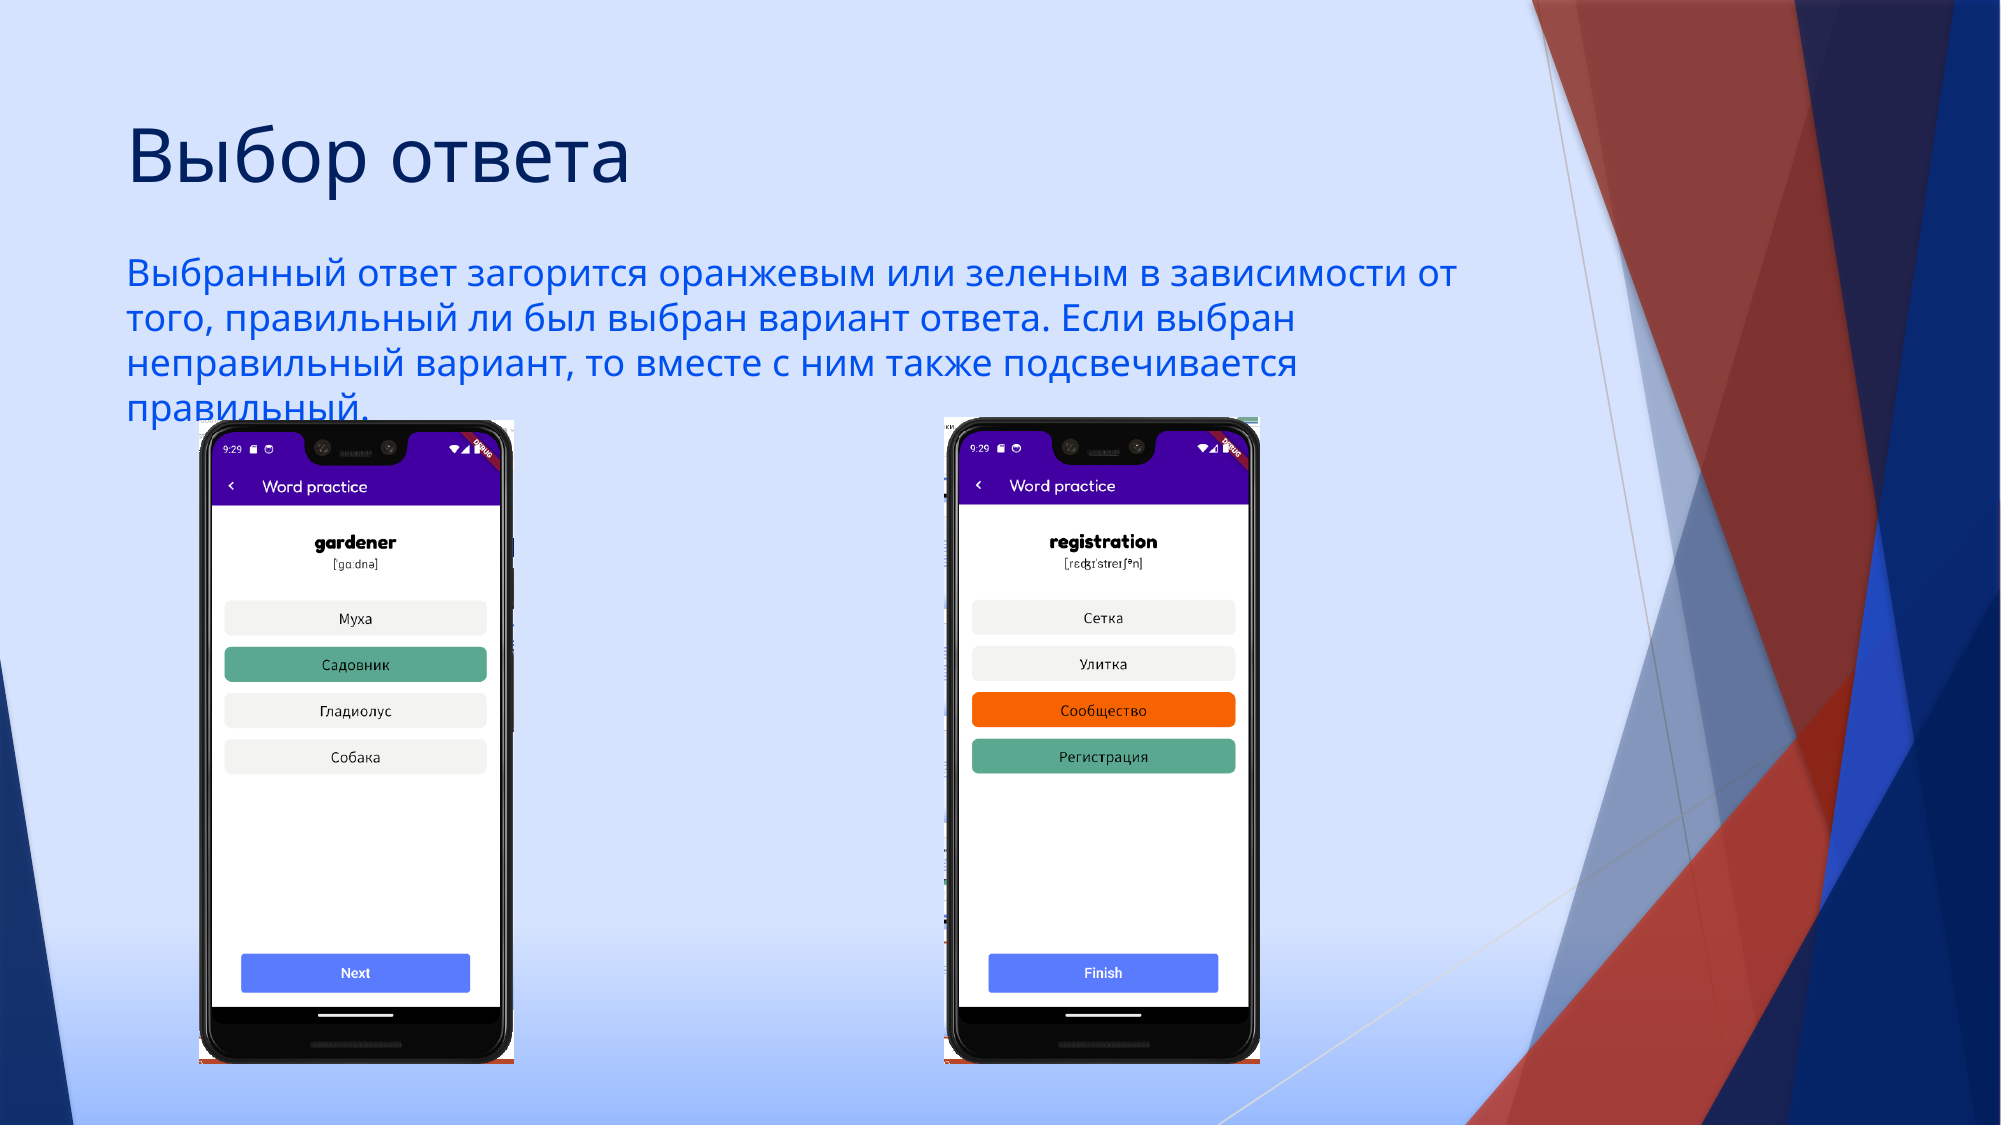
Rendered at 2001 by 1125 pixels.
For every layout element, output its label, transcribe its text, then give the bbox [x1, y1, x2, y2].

list Выбранный ответ загорится оранжевым или зеленым в зависимости от того, правильный ли был выбран вариант ответа. Если выбран неправильный вариант, то вместе с ним также подсвечивается правильный. [111, 241, 1522, 992]
picture [198, 420, 515, 1065]
picture [944, 416, 1260, 1065]
title Выбор ответа [111, 99, 1522, 241]
